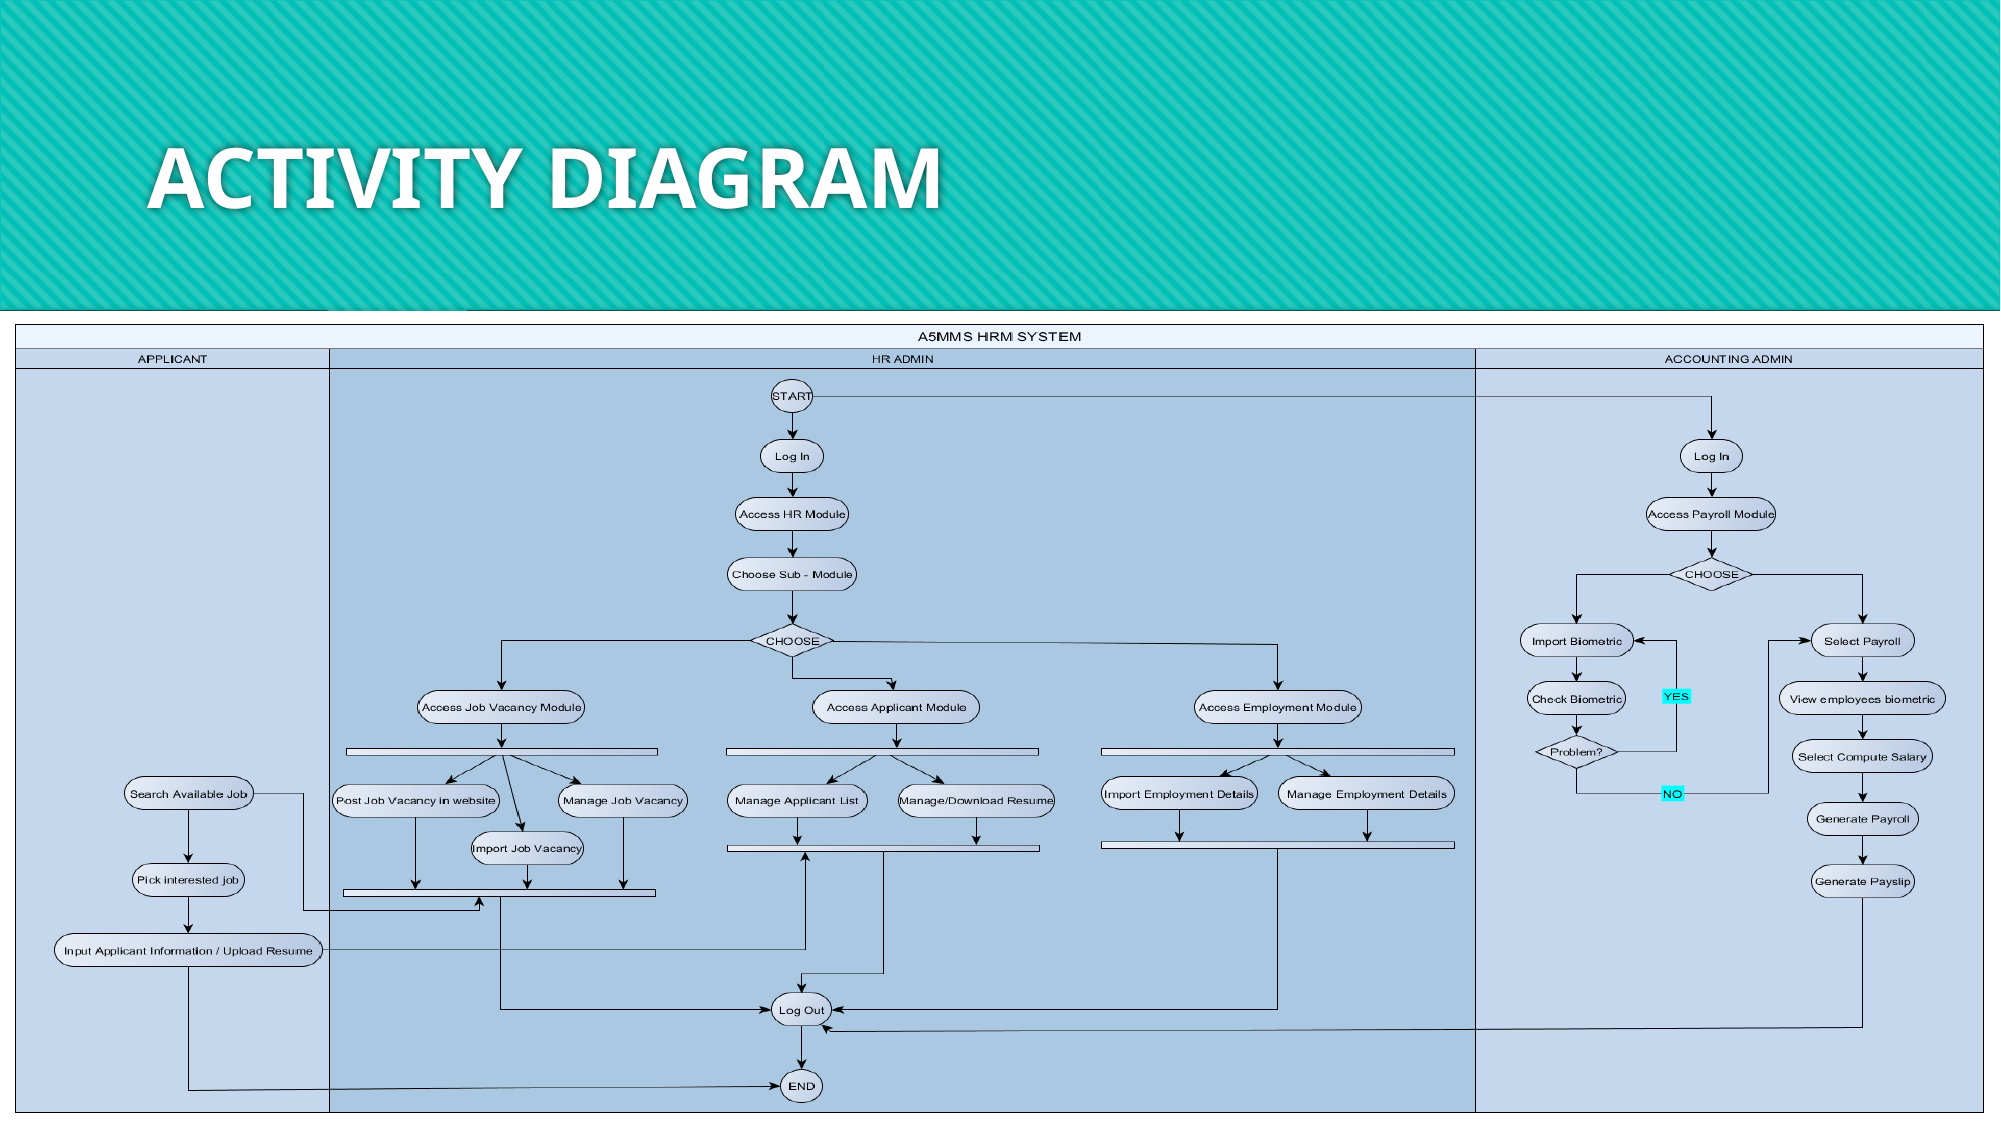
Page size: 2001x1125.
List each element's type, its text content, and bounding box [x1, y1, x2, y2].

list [0, 311, 2000, 1125]
title ACTIVITY DIAGRAM [132, 73, 1868, 233]
